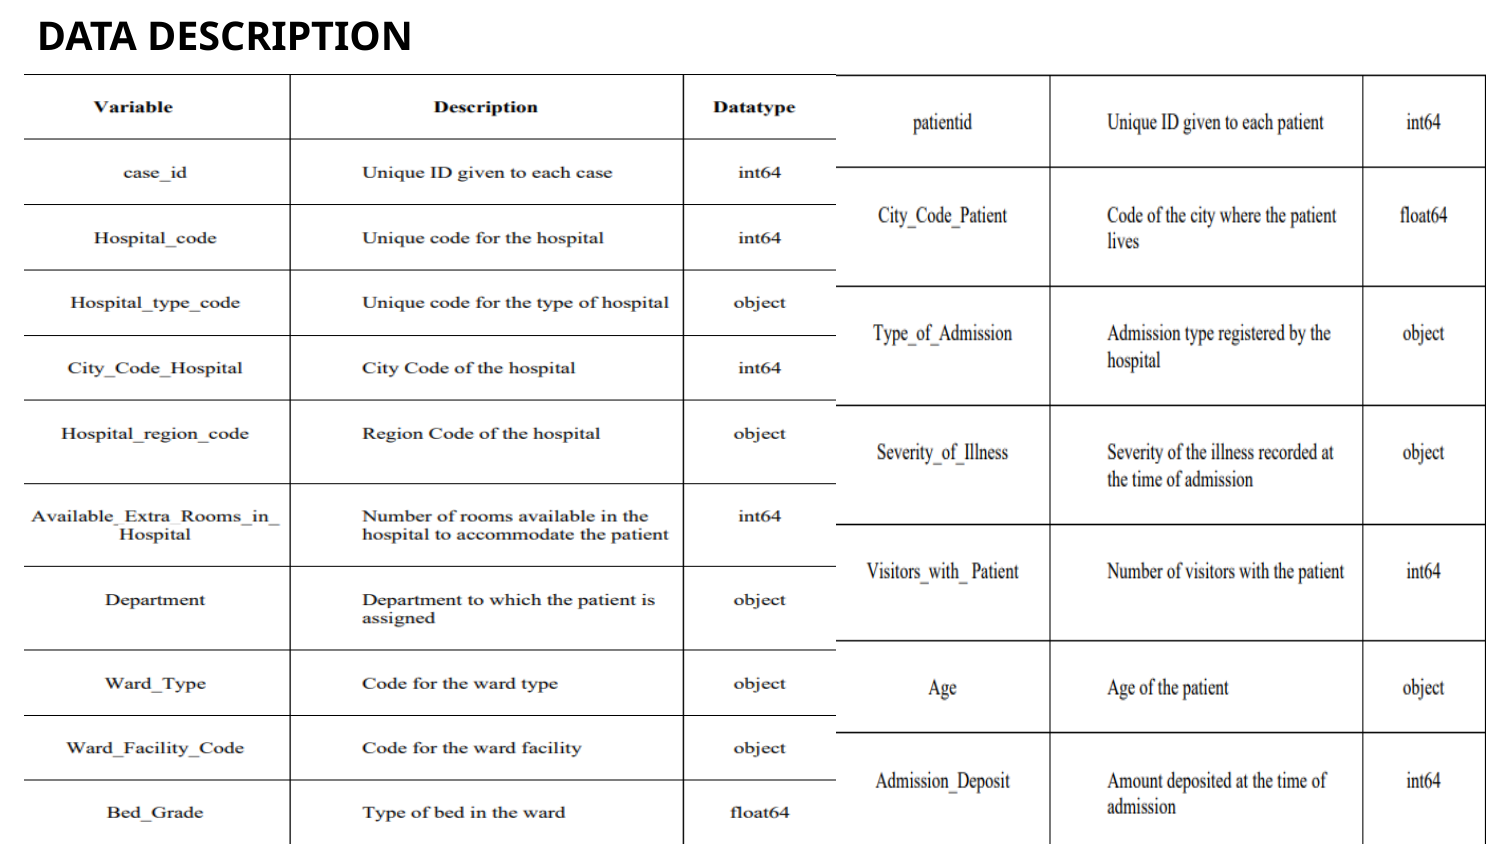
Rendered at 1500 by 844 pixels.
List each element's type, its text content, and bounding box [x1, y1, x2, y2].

picture [24, 72, 1487, 844]
text_box DATA DESCRIPTION [21, 0, 858, 73]
